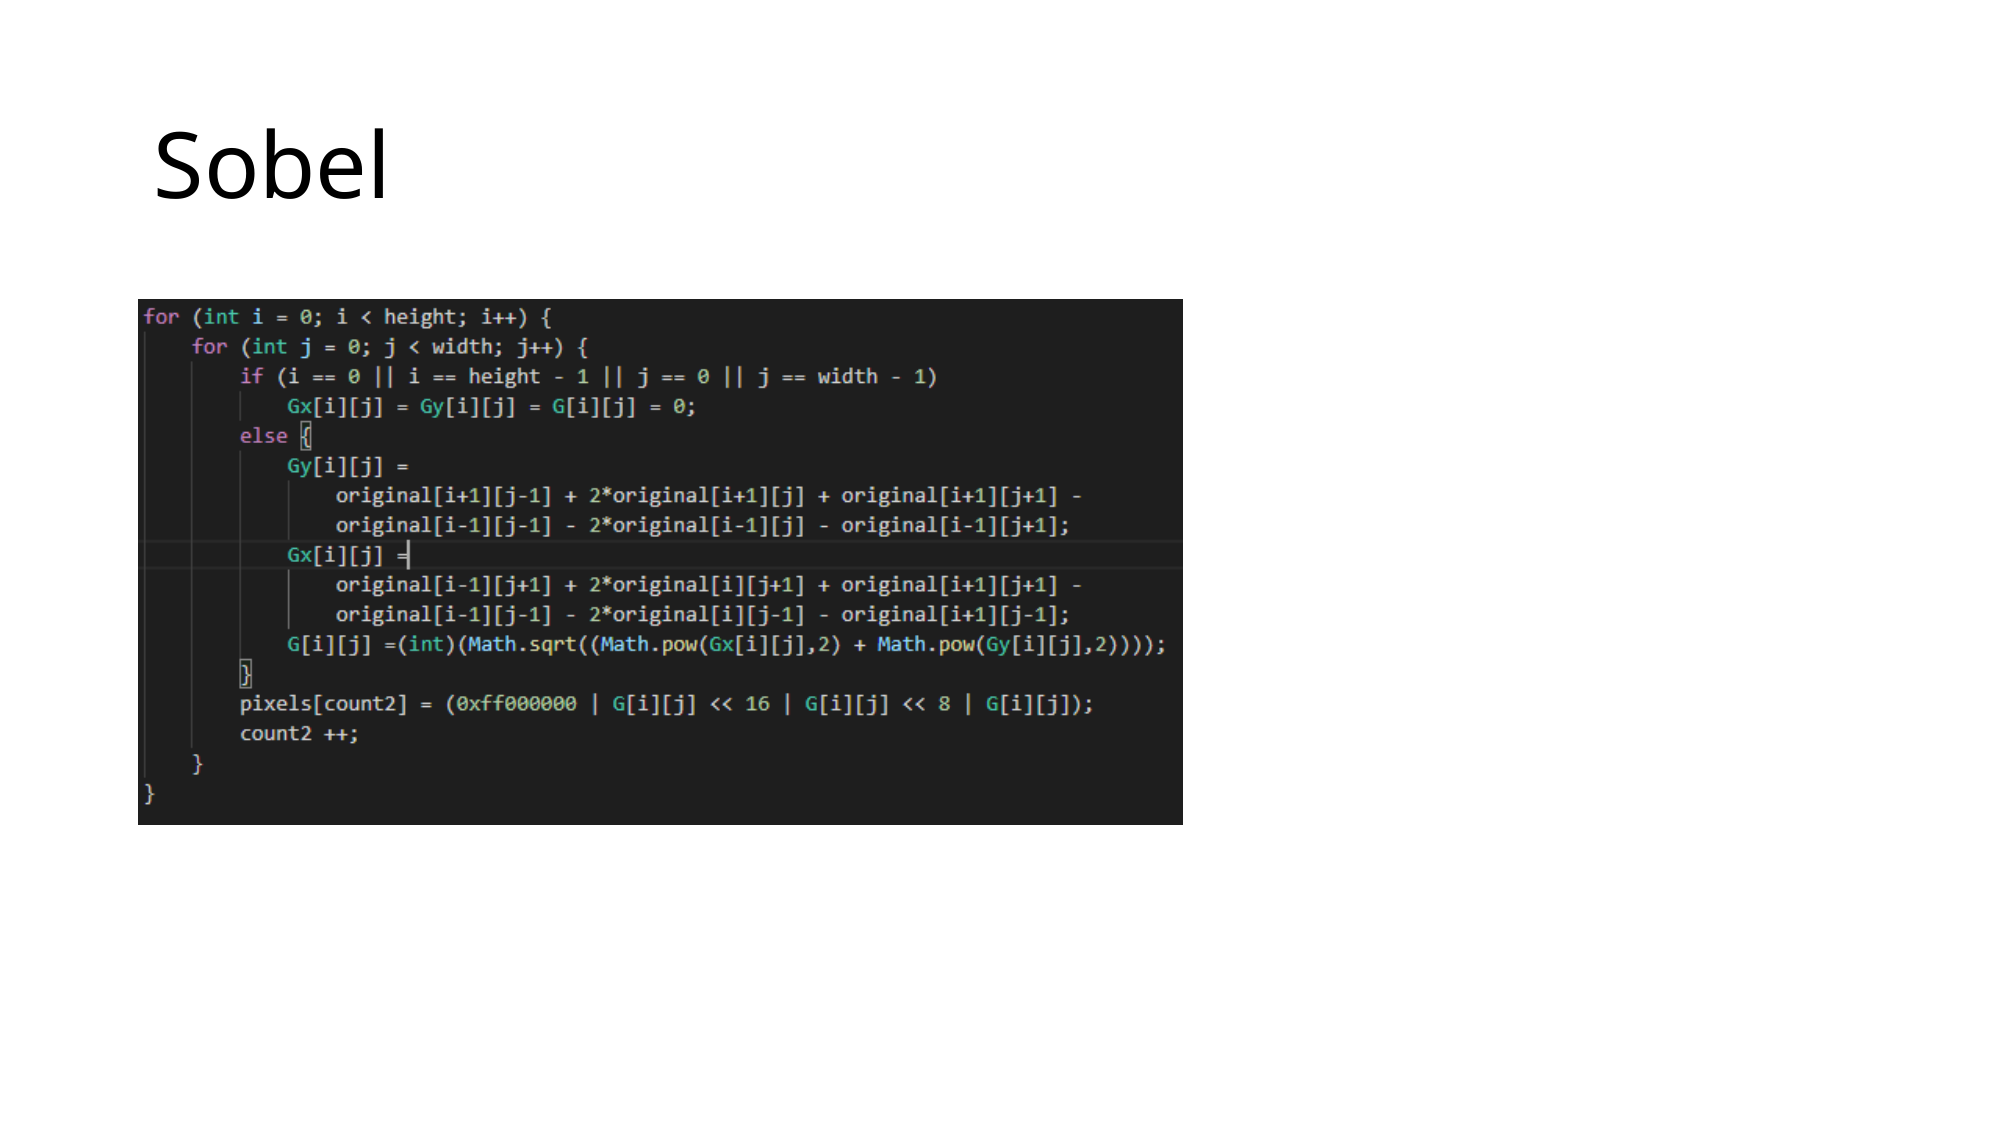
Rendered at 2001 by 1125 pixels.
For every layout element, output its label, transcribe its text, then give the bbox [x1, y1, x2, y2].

title Sobel [138, 60, 1864, 278]
picture [138, 299, 1183, 825]
